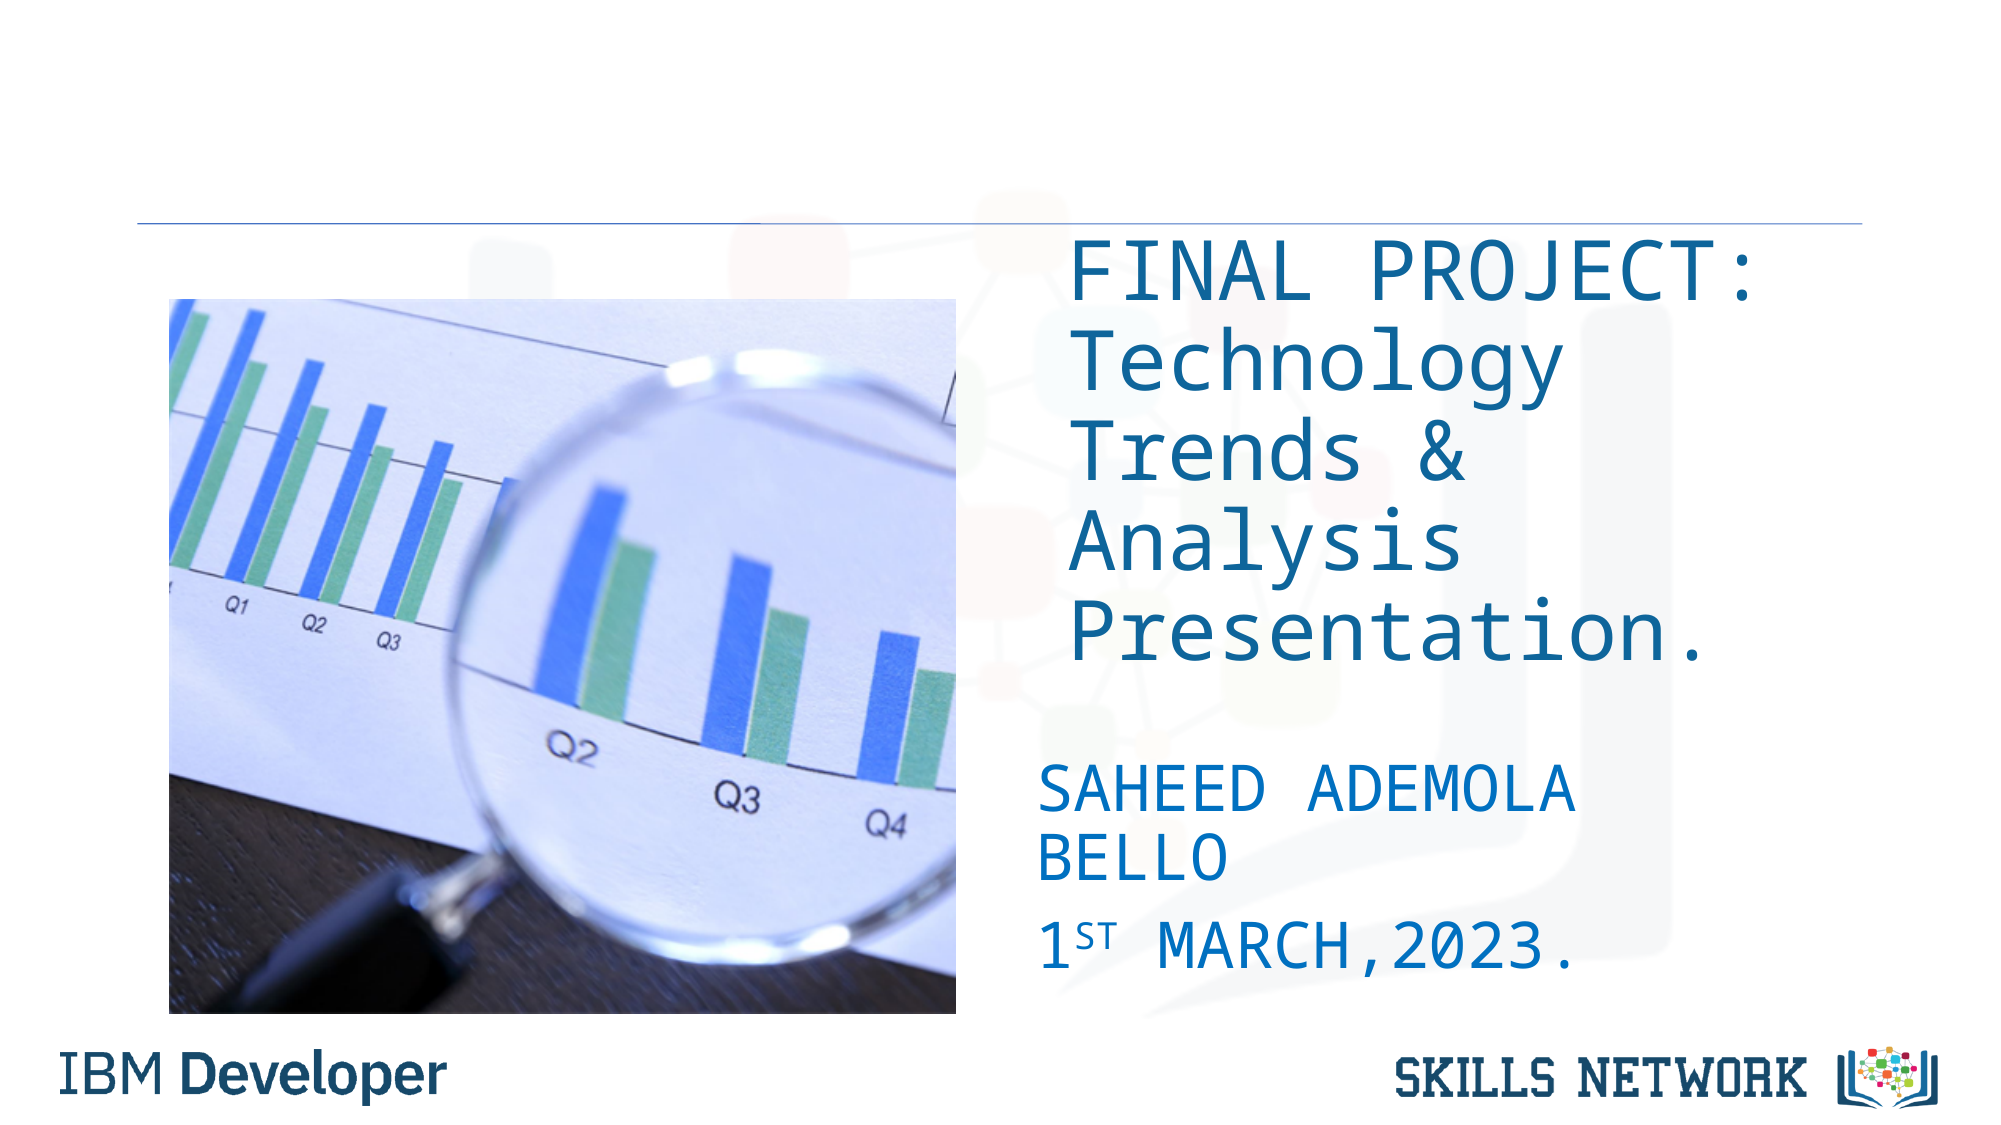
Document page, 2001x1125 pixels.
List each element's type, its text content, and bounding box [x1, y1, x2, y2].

list SAHEED ADEMOLA BELLO 1ST MARCH,2023. [1020, 747, 1652, 995]
picture [169, 299, 956, 1014]
title FINAL PROJECT: Technology Trends & Analysis Presentation. [1052, 221, 1839, 683]
picture [55, 1045, 459, 1108]
picture [1390, 1045, 1945, 1111]
